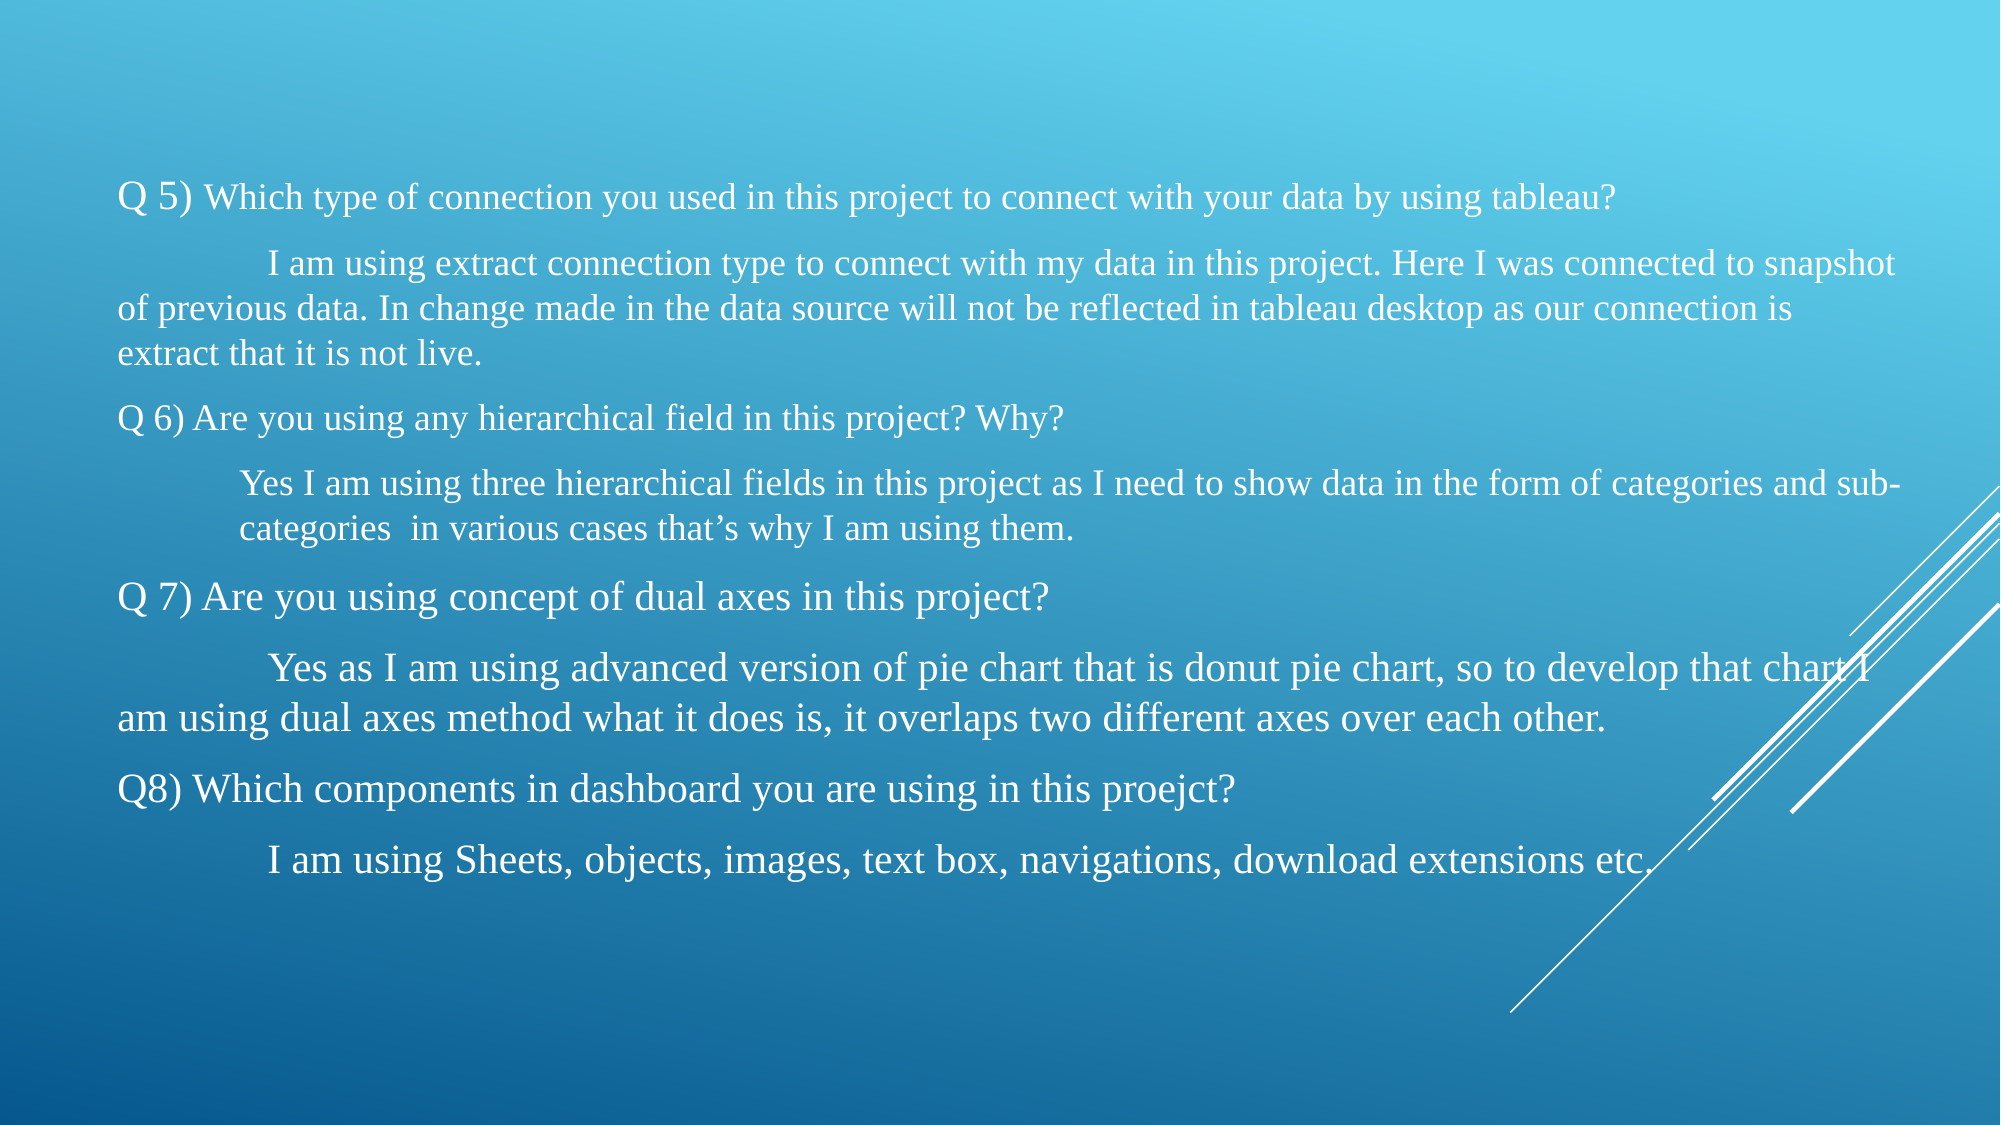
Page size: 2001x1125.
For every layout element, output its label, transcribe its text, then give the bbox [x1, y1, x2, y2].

list Q 5) Which type of connection you used in this project to connect with your data by using tableau? I am using extract connection type to connect with my data in this project. Here I was connected to snapshot of previous data. In change made in the data source will not be reflected in tableau desktop as our connection is extract that it is not live. Q 6) Are you using any hierarchical field in this project? Why? Yes I am using three hierarchical fields in this project as I need to show data in the form of categories and sub-categories in various cases that’s why I am using them. Q 7) Are you using concept of dual axes in this project? Yes as I am using advanced version of pie chart that is donut pie chart, so to develop that chart I am using dual axes method what it does is, it overlaps two different axes over each other. Q8) Which components in dashboard you are using in this proejct? I am using Sheets, objects, images, text box, navigations, download extensions etc. [102, 42, 1919, 1078]
